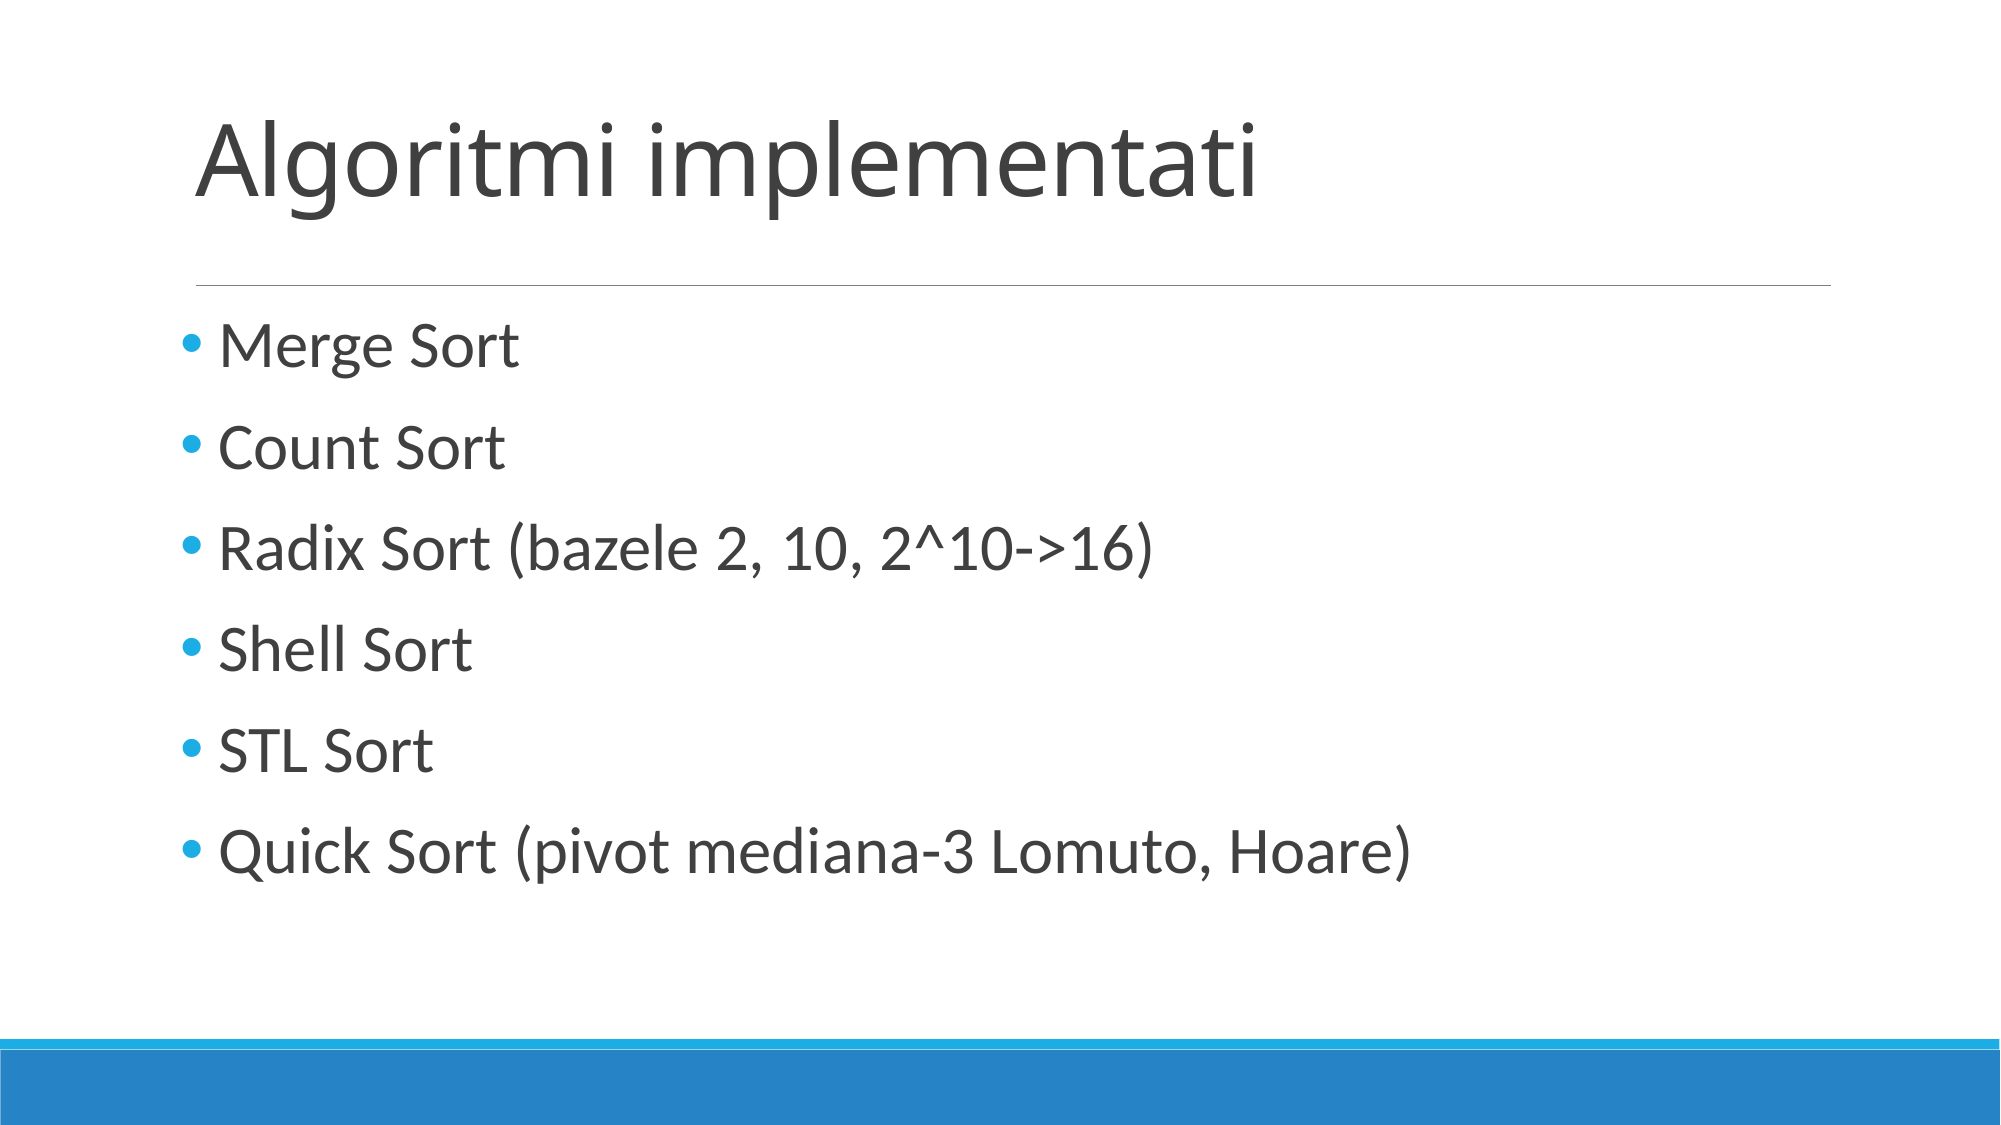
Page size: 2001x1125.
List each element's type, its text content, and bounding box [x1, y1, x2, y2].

list Merge Sort Count Sort Radix Sort (bazele 2, 10, 2^10->16) Shell Sort STL Sort Quick Sort (pivot mediana-3 Lomuto, Hoare) [180, 302, 1830, 963]
title Algoritmi implementati [180, 47, 1830, 285]
